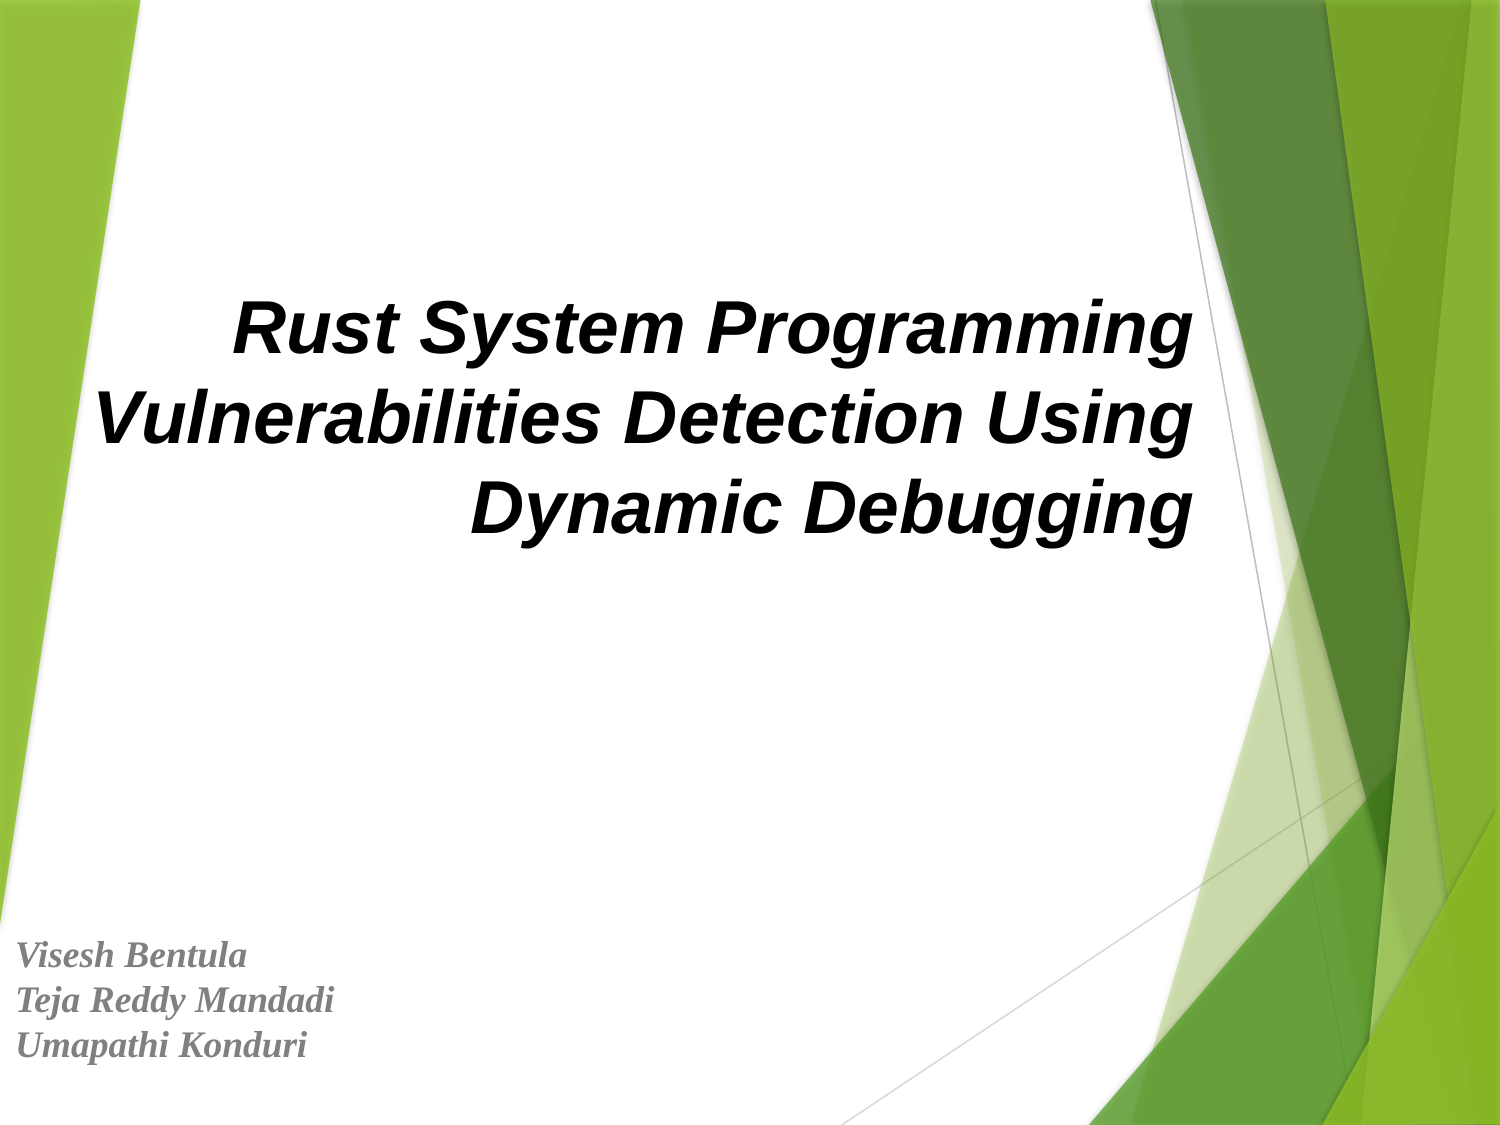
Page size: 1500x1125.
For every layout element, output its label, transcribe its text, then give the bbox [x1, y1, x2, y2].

title Rust System Programming Vulnerabilities Detection Using Dynamic Debugging [0, 169, 1210, 557]
subtitle Visesh Bentula Teja Reddy Mandadi Umapathi Konduri [0, 811, 781, 1099]
